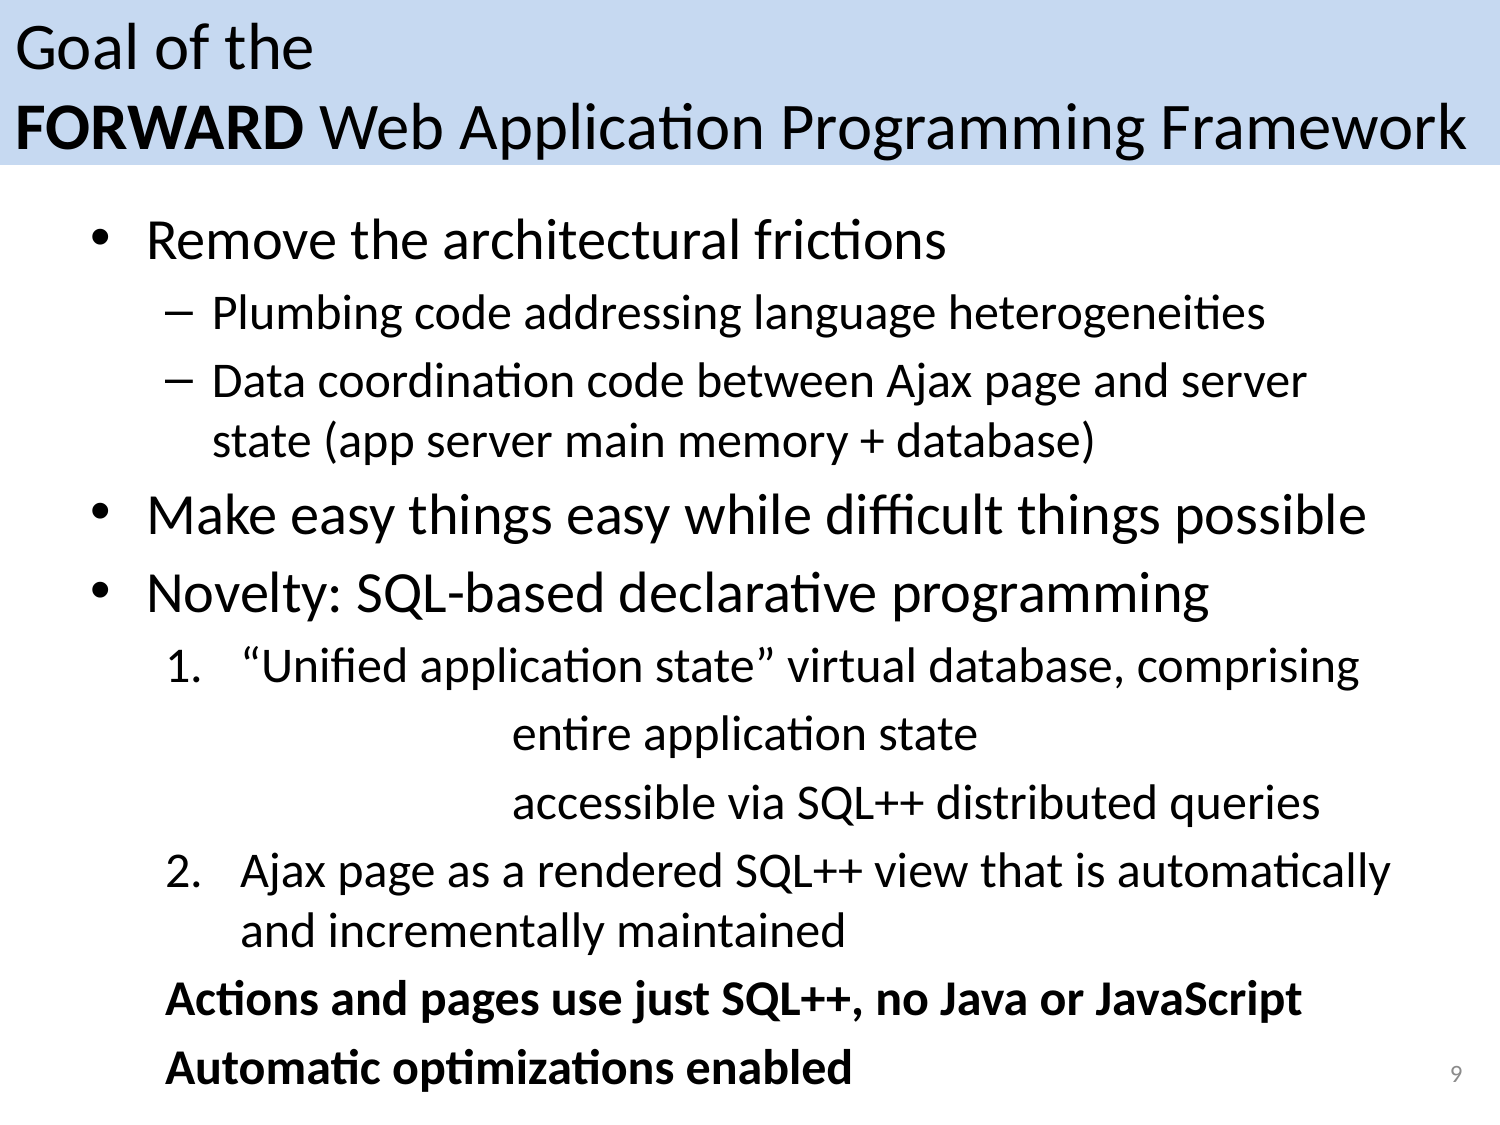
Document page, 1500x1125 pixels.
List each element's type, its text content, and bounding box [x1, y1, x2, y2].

slide_number 9 [1127, 1042, 1478, 1103]
title Goal of the FORWARD Web Application Programming Framework [0, 0, 1500, 165]
list Remove the architectural frictions Plumbing code addressing language heterogeneities Data coordination code between Ajax page and server state (app server main memory + database) Make easy things easy while difficult things possible Novelty: SQL-based declarative programming “Unified application state” virtual database, comprising entire application state accessible via SQL++ distributed queries Ajax page as a rendered SQL++ view that is automatically and incrementally maintained Actions and pages use just SQL++, no Java or JavaScript Automatic optimizations enabled [75, 125, 1425, 868]
